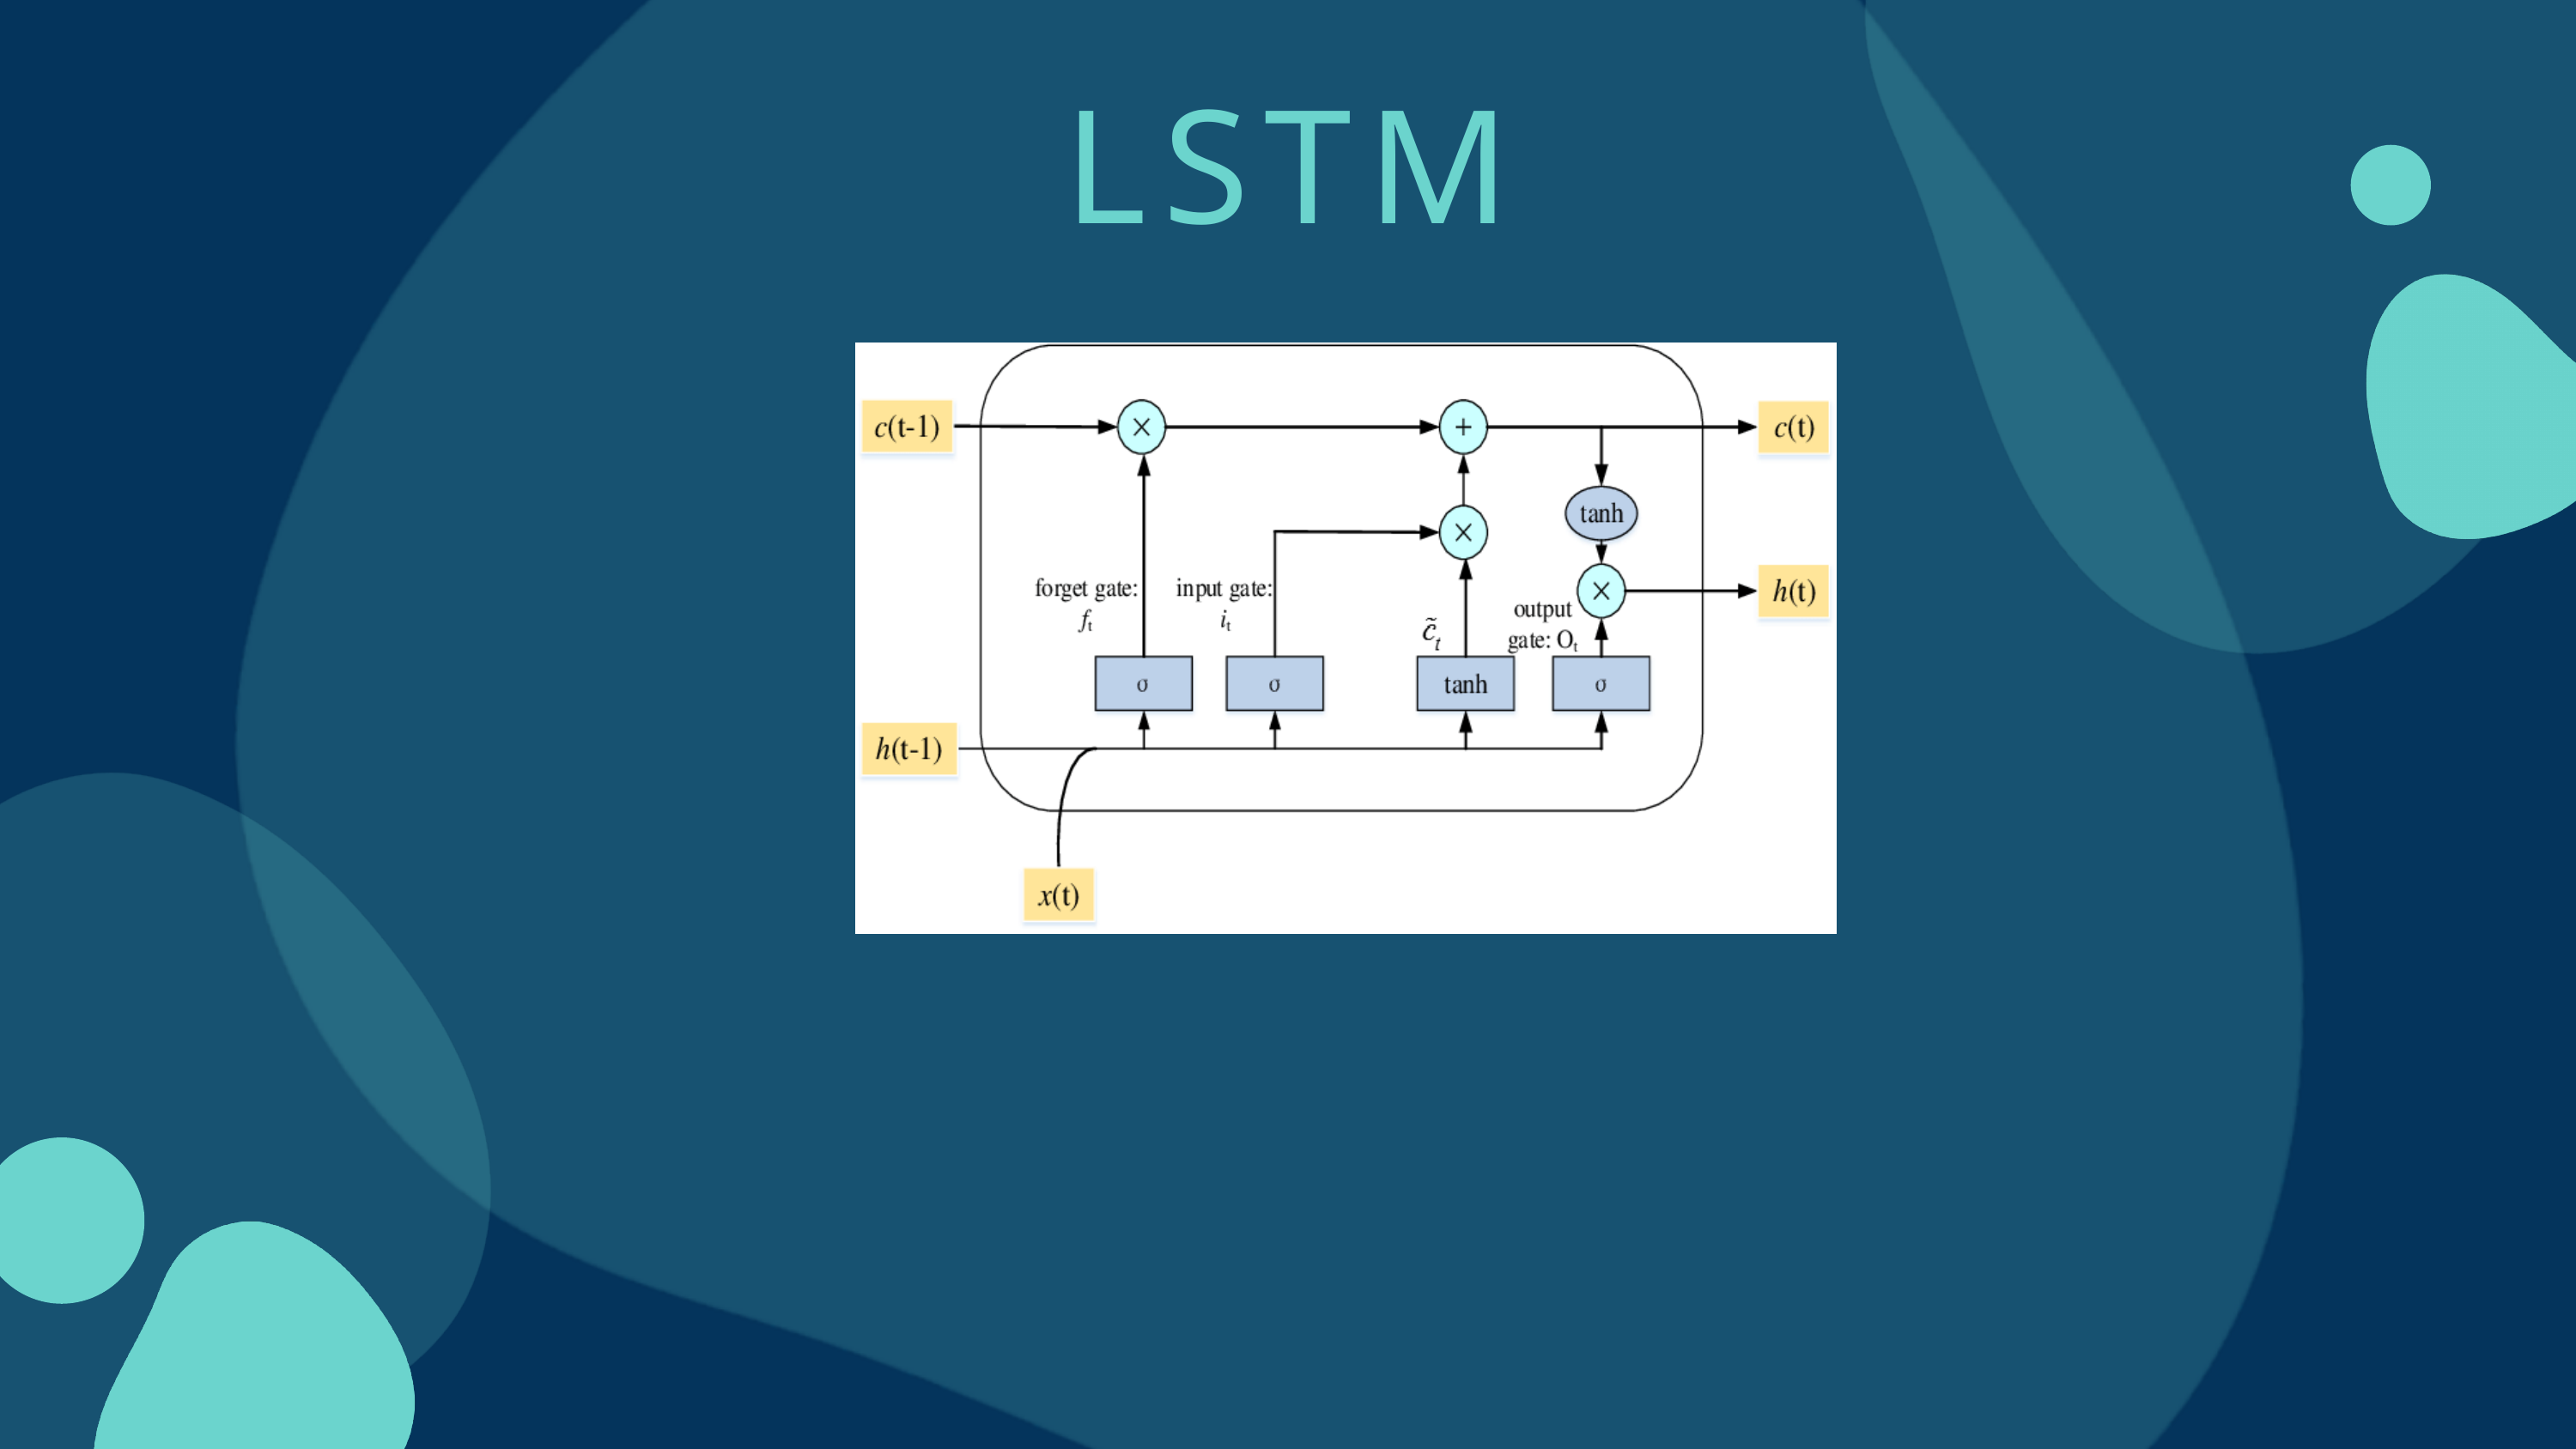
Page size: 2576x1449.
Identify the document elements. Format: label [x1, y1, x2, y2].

picture [0, 0, 2576, 1449]
text_box [375, 79, 2201, 372]
text_box [2350, 144, 2432, 226]
text_box [0, 1137, 145, 1304]
